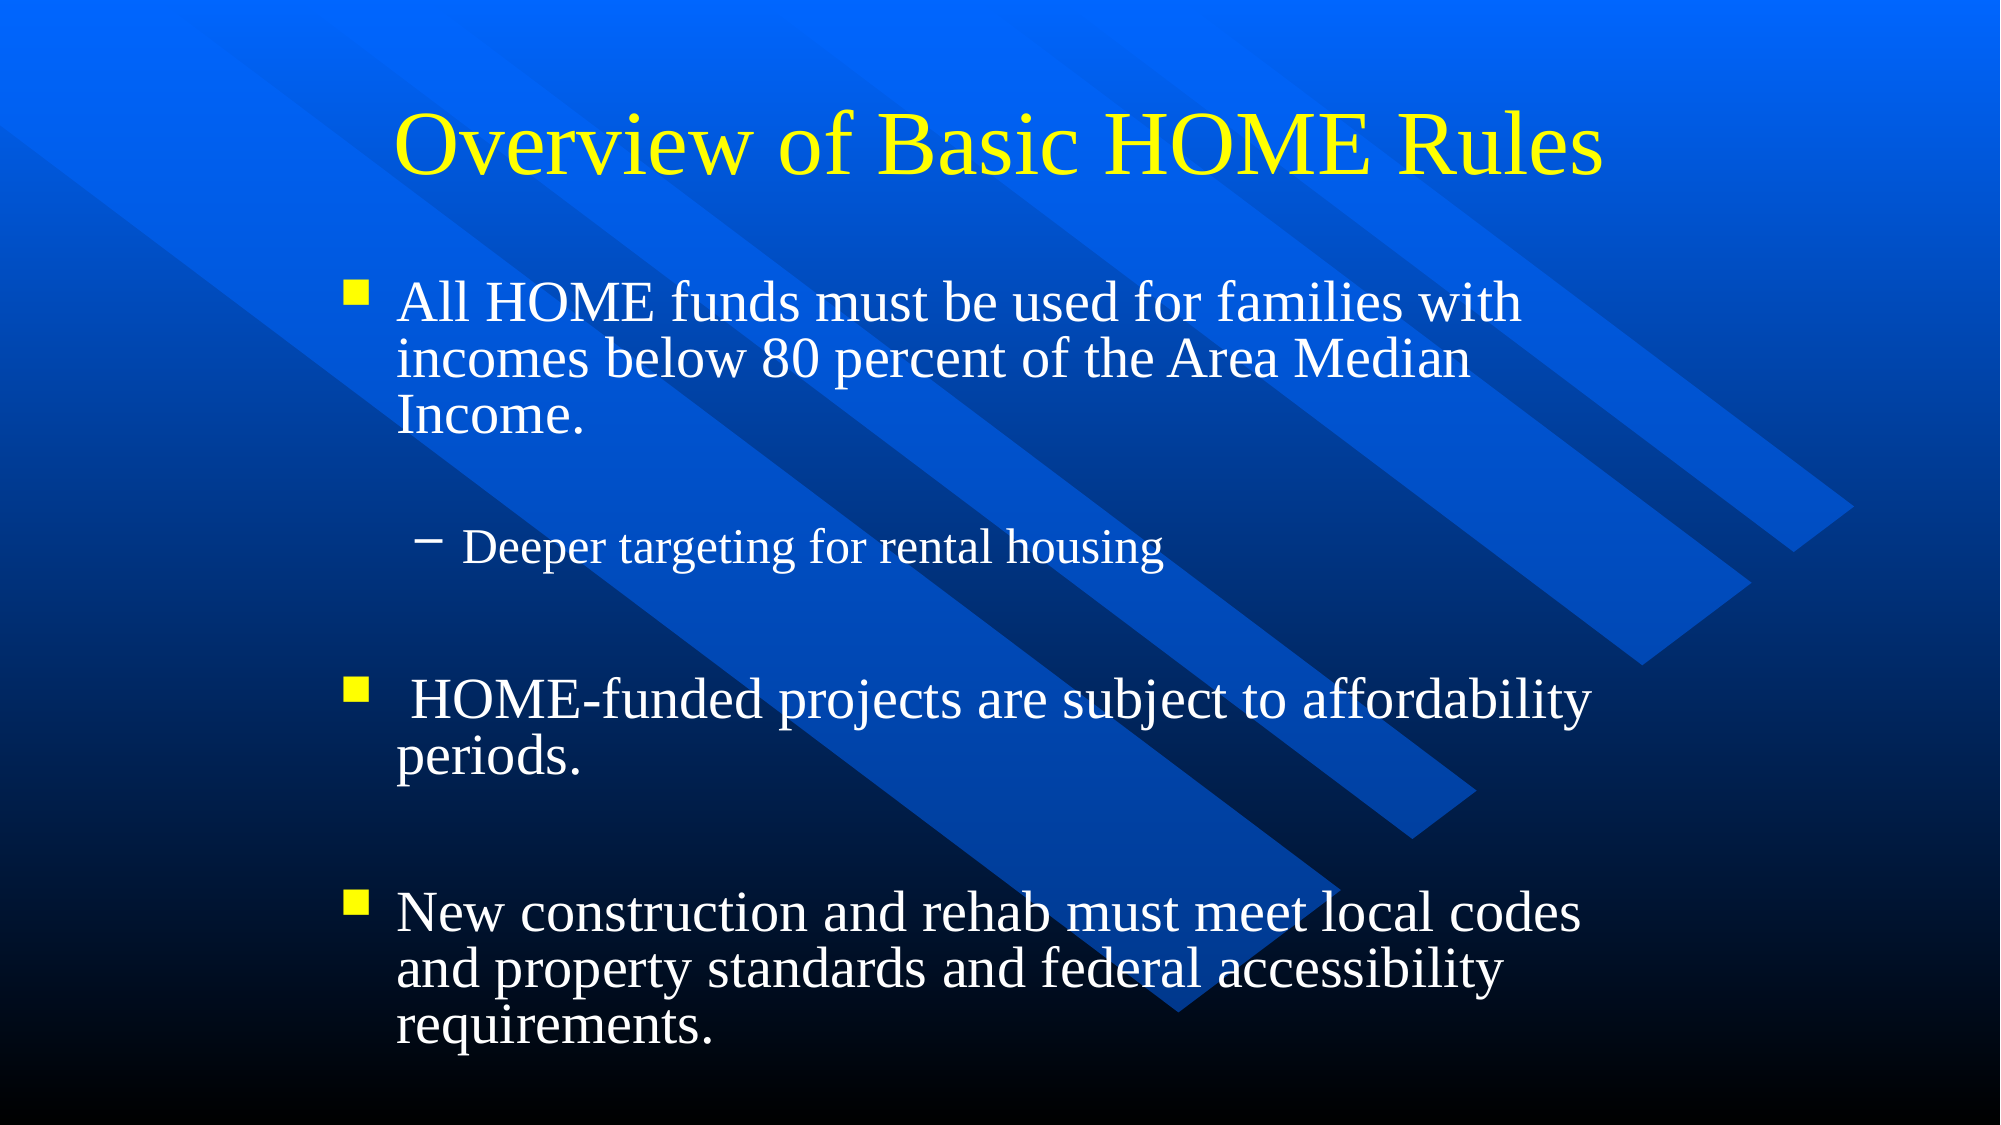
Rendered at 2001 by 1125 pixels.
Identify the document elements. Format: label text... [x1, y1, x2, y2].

title Overview of Basic HOME Rules [150, 37, 1850, 238]
list All HOME funds must be used for families with incomes below 80 percent of the Area Median Income. Deeper targeting for rental housing HOME-funded projects are subject to affordability periods. New construction and rehab must meet local codes and property standards and federal accessibility requirements. [324, 269, 1675, 1000]
